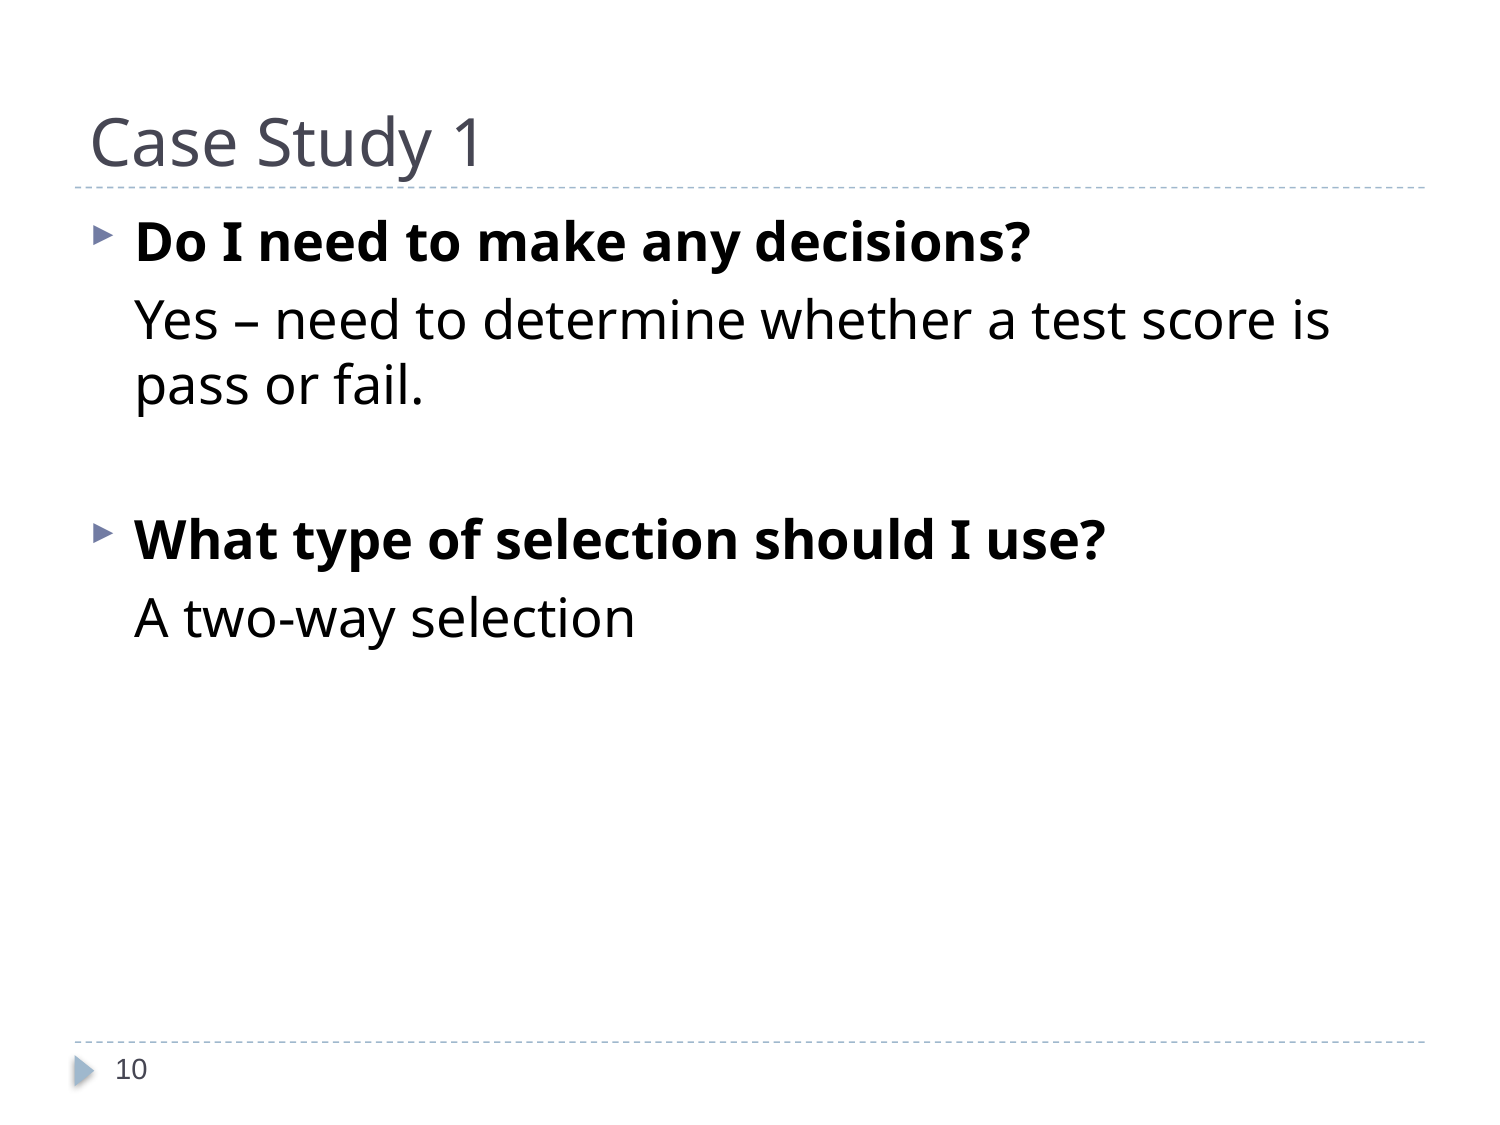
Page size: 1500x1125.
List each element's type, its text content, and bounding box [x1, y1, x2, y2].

slide_number 10 [100, 1042, 426, 1103]
title Case Study 1 [75, 24, 1425, 188]
list Do I need to make any decisions? Yes – need to determine whether a test score is pass or fail. What type of selection should I use? A two-way selection [75, 200, 1425, 1010]
